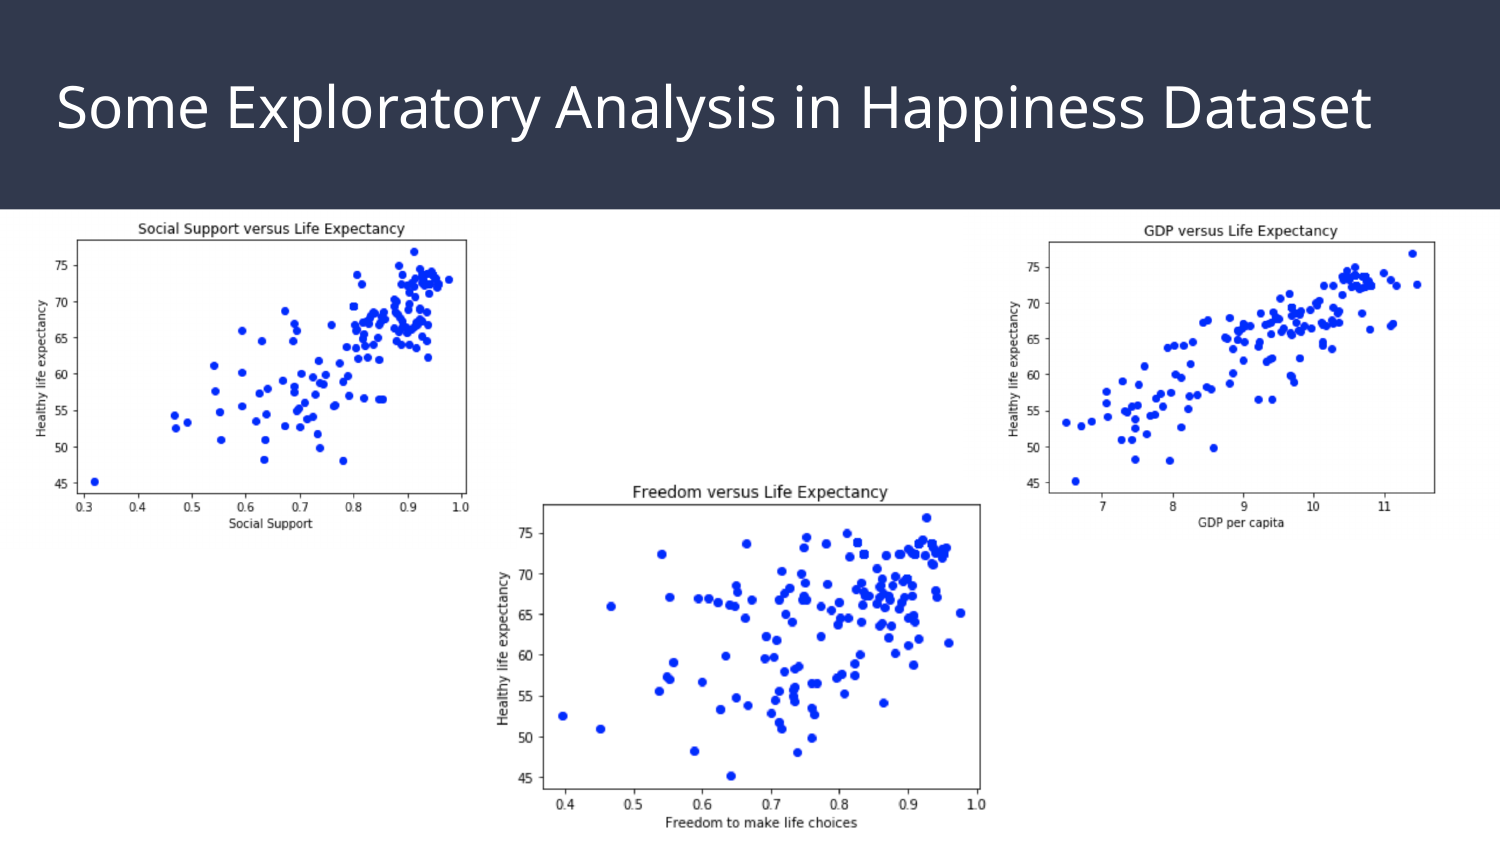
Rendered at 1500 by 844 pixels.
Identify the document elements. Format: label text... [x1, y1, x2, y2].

picture [0, 210, 1500, 844]
title Some Exploratory Analysis in Happiness Dataset [41, 55, 1459, 158]
